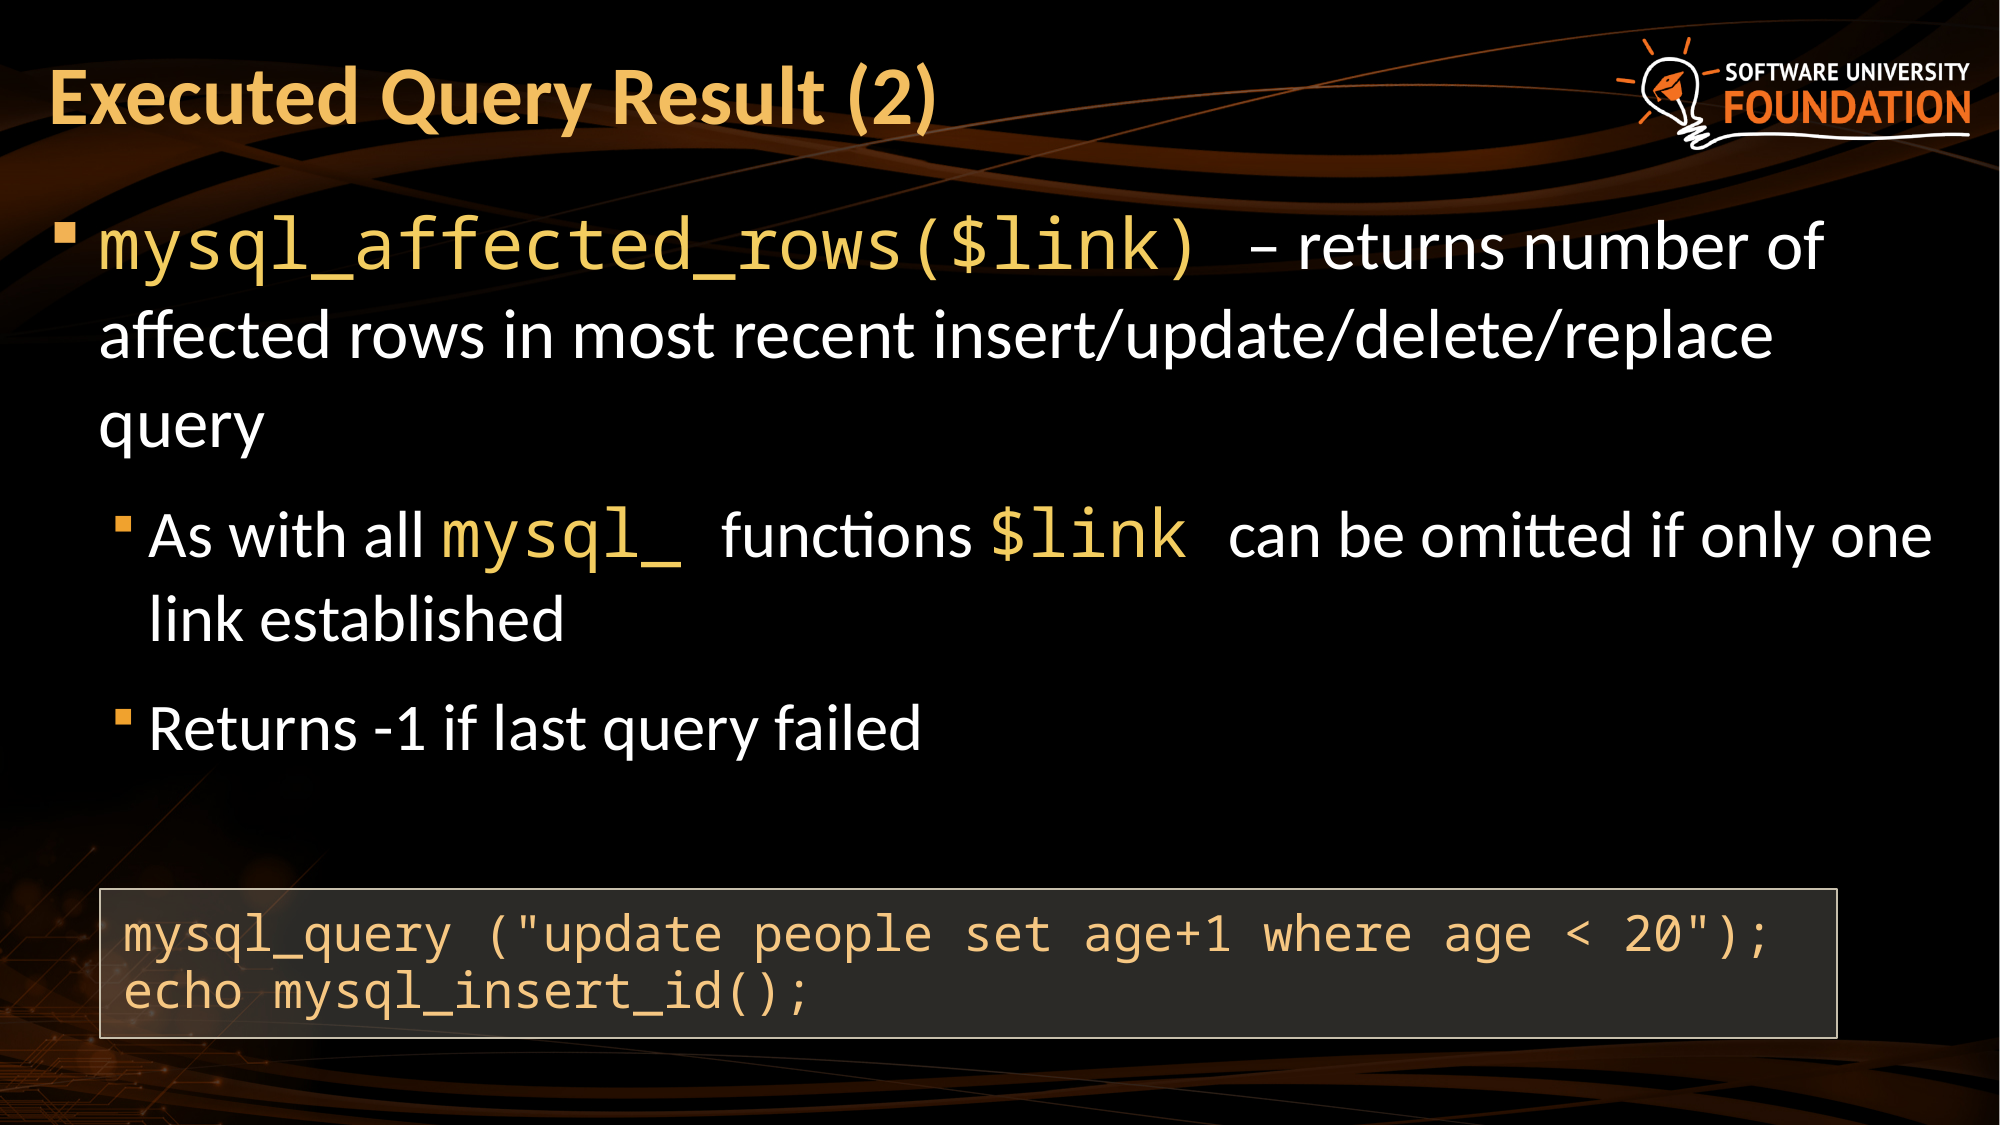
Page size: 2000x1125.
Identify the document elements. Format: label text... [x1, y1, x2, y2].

list mysql_affected_rows($link) – returns number of affected rows in most recent insert/update/delete/replace query As with all mysql_ functions $link can be omitted if only one link established Returns -1 if last query failed [31, 188, 1968, 1103]
text_box mysql_query ("update people set age+1 where age < 20"); echo mysql_insert_id(); [99, 888, 1838, 1038]
picture [0, 0, 2000, 1125]
title Executed Query Result (2) [30, 6, 1602, 189]
